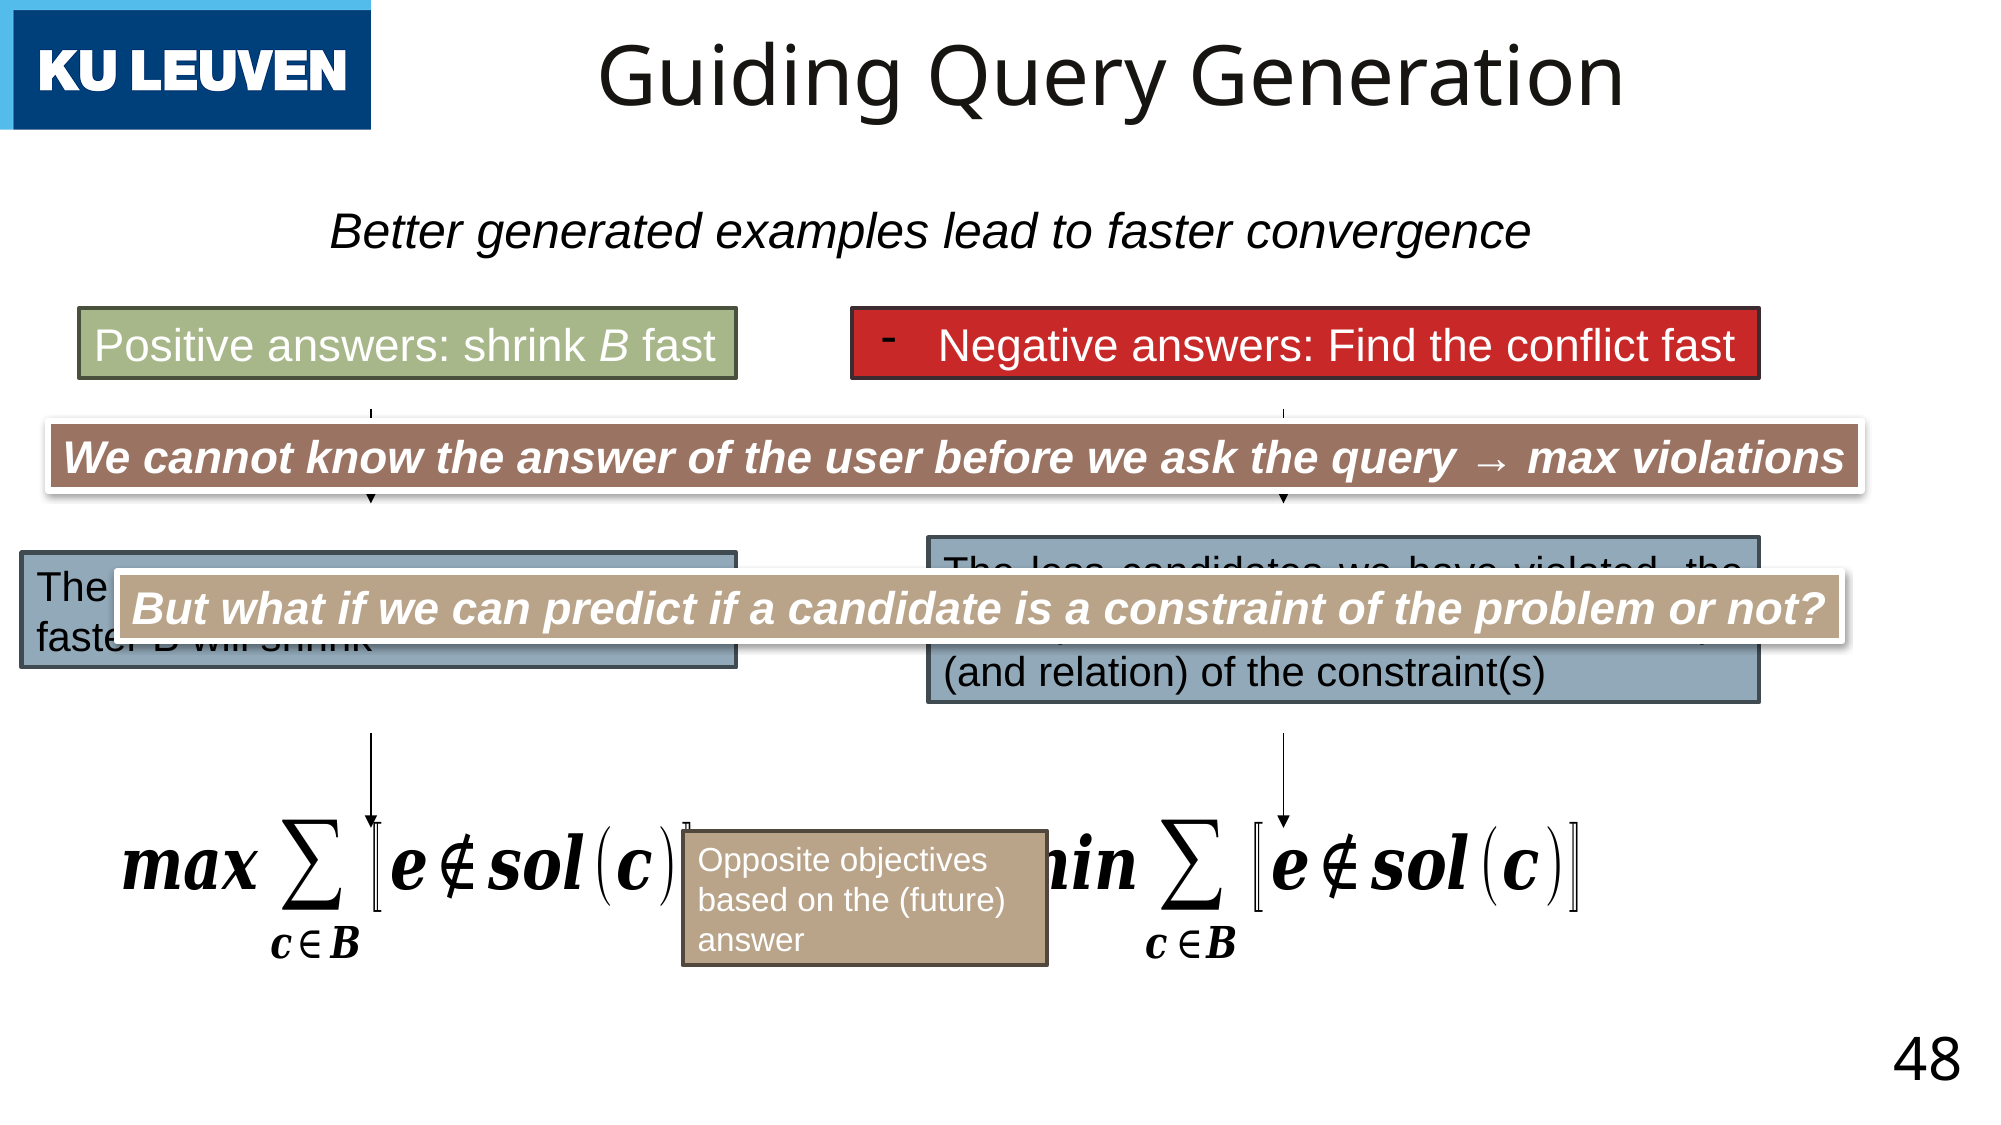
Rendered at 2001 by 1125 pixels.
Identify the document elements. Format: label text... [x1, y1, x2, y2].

text_box The more we have violated the faster B will shrink [19, 550, 738, 669]
text_box The less candidates we have violated, the less queries we need to find the scope (and relation) of the constraint(s) [926, 655, 1761, 704]
text_box The less candidates we have violated, the less queries we need to find the scope (and relation) of the constraint(s) [926, 535, 1761, 566]
text_box We cannot know the answer of the user before we ask the query → max violations [45, 418, 366, 494]
text_box We cannot know the answer of the user before we ask the query → max violations [376, 418, 1279, 494]
text_box Positive answers: shrink B fast [77, 306, 738, 380]
text_box Opposite objectives based on the (future) answer [681, 829, 1049, 967]
slide_number 48 [1853, 1012, 2000, 1110]
text_box Better generated examples lead to faster convergence [172, 191, 1676, 322]
title Guiding Query Generation [375, 0, 1854, 131]
text_box Negative answers: Find the conflict fast [850, 306, 1761, 380]
picture [0, 0, 372, 131]
text_box We cannot know the answer of the user before we ask the query → max violations [1288, 418, 1865, 494]
text_box But what if we can predict if a candidate is a constraint of the problem or not? [114, 568, 1845, 644]
